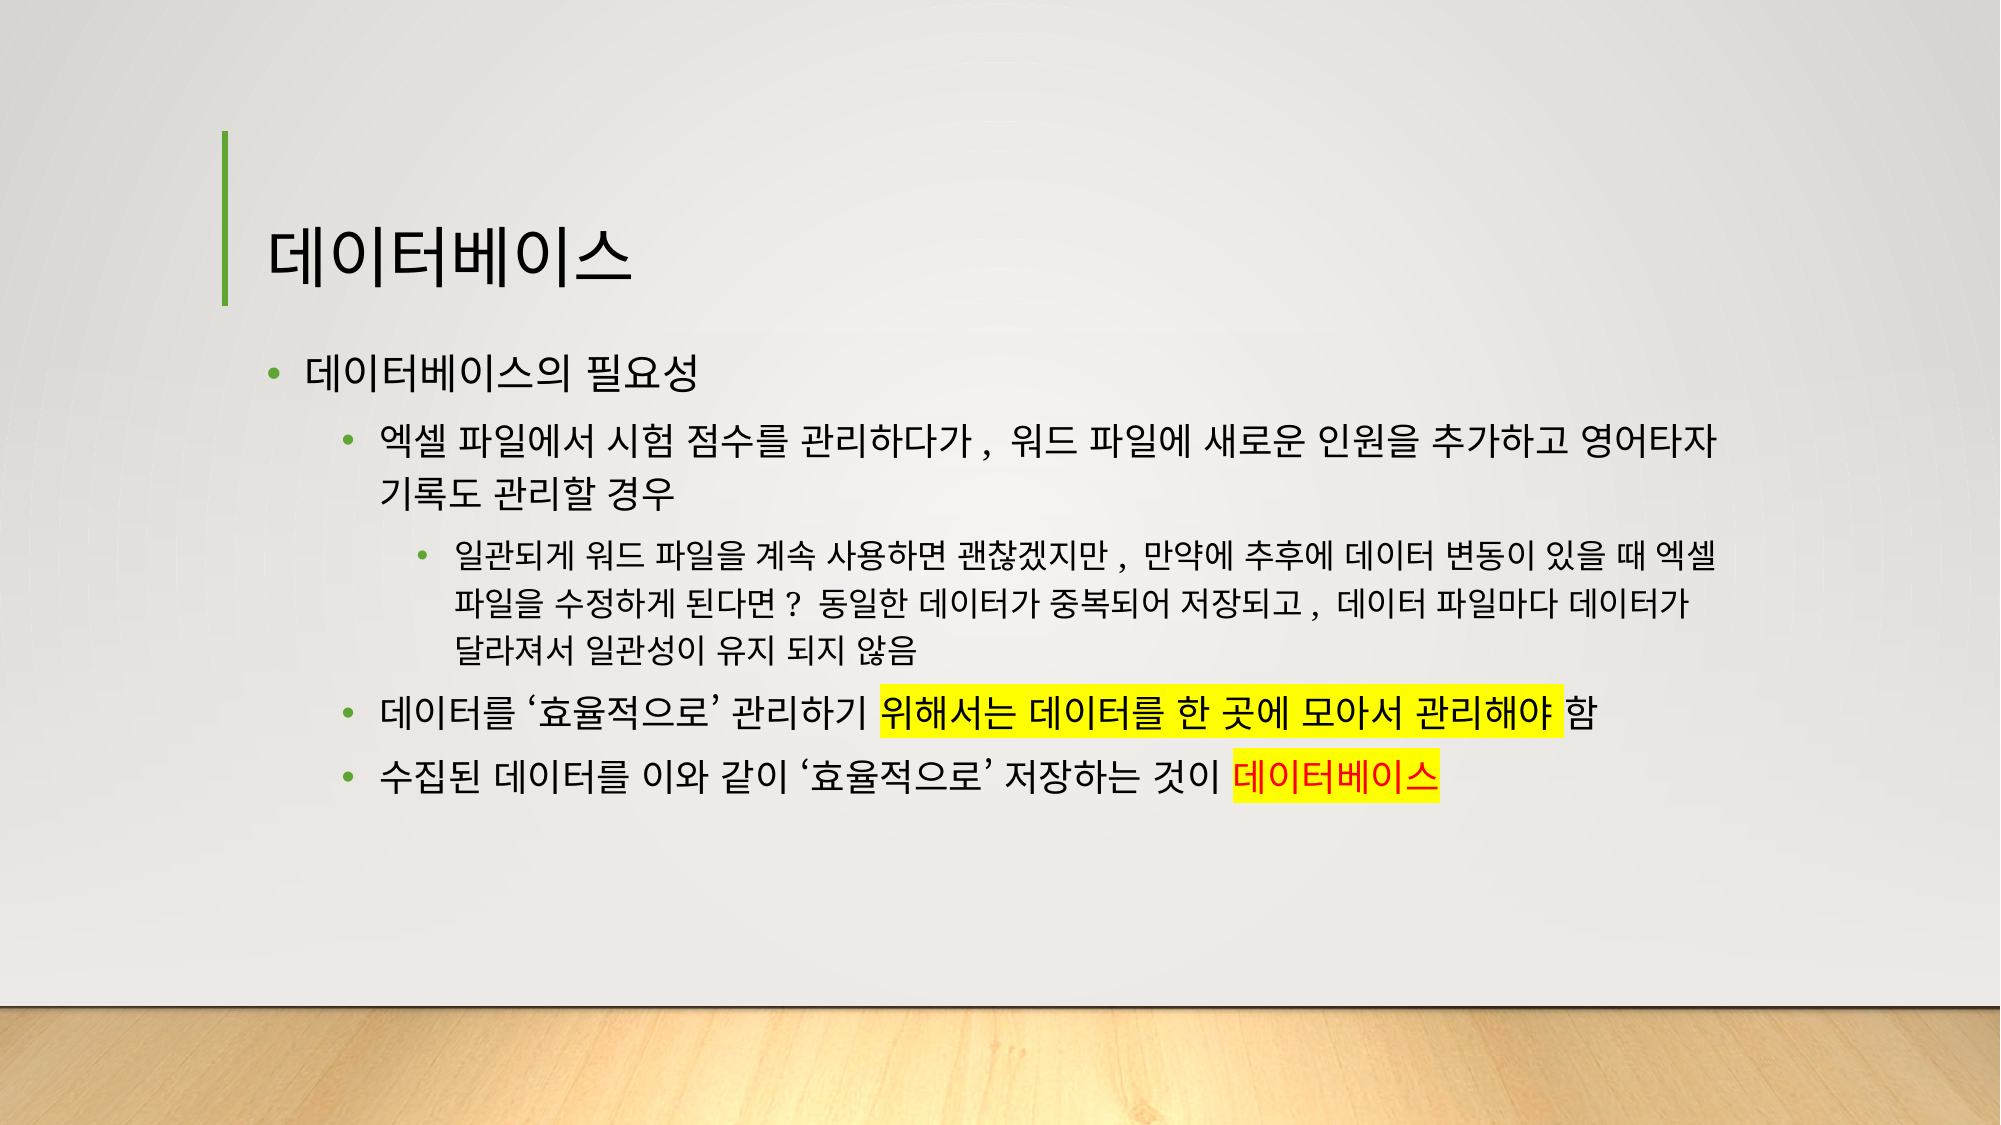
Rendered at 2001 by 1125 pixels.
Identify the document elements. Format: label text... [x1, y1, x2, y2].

list 데이터베이스의 필요성 엑셀 파일에서 시험 점수를 관리하다가, 워드 파일에 새로운 인원을 추가하고 영어타자 기록도 관리할 경우 일관되게 워드 파일을 계속 사용하면 괜찮겠지만, 만약에 추후에 데이터 변동이 있을 때 엑셀 파일을 수정하게 된다면? 동일한 데이터가 중복되어 저장되고, 데이터 파일마다 데이터가 달라져서 일관성이 유지 되지 않음 데이터를 ‘효율적으로’ 관리하기 위해서는 데이터를 한 곳에 모아서 관리해야 함 수집된 데이터를 이와 같이 ‘효율적으로’ 저장하는 것이 데이터베이스 [251, 330, 1768, 897]
picture [0, 1006, 2000, 1125]
title 데이터베이스 [251, 131, 1814, 305]
